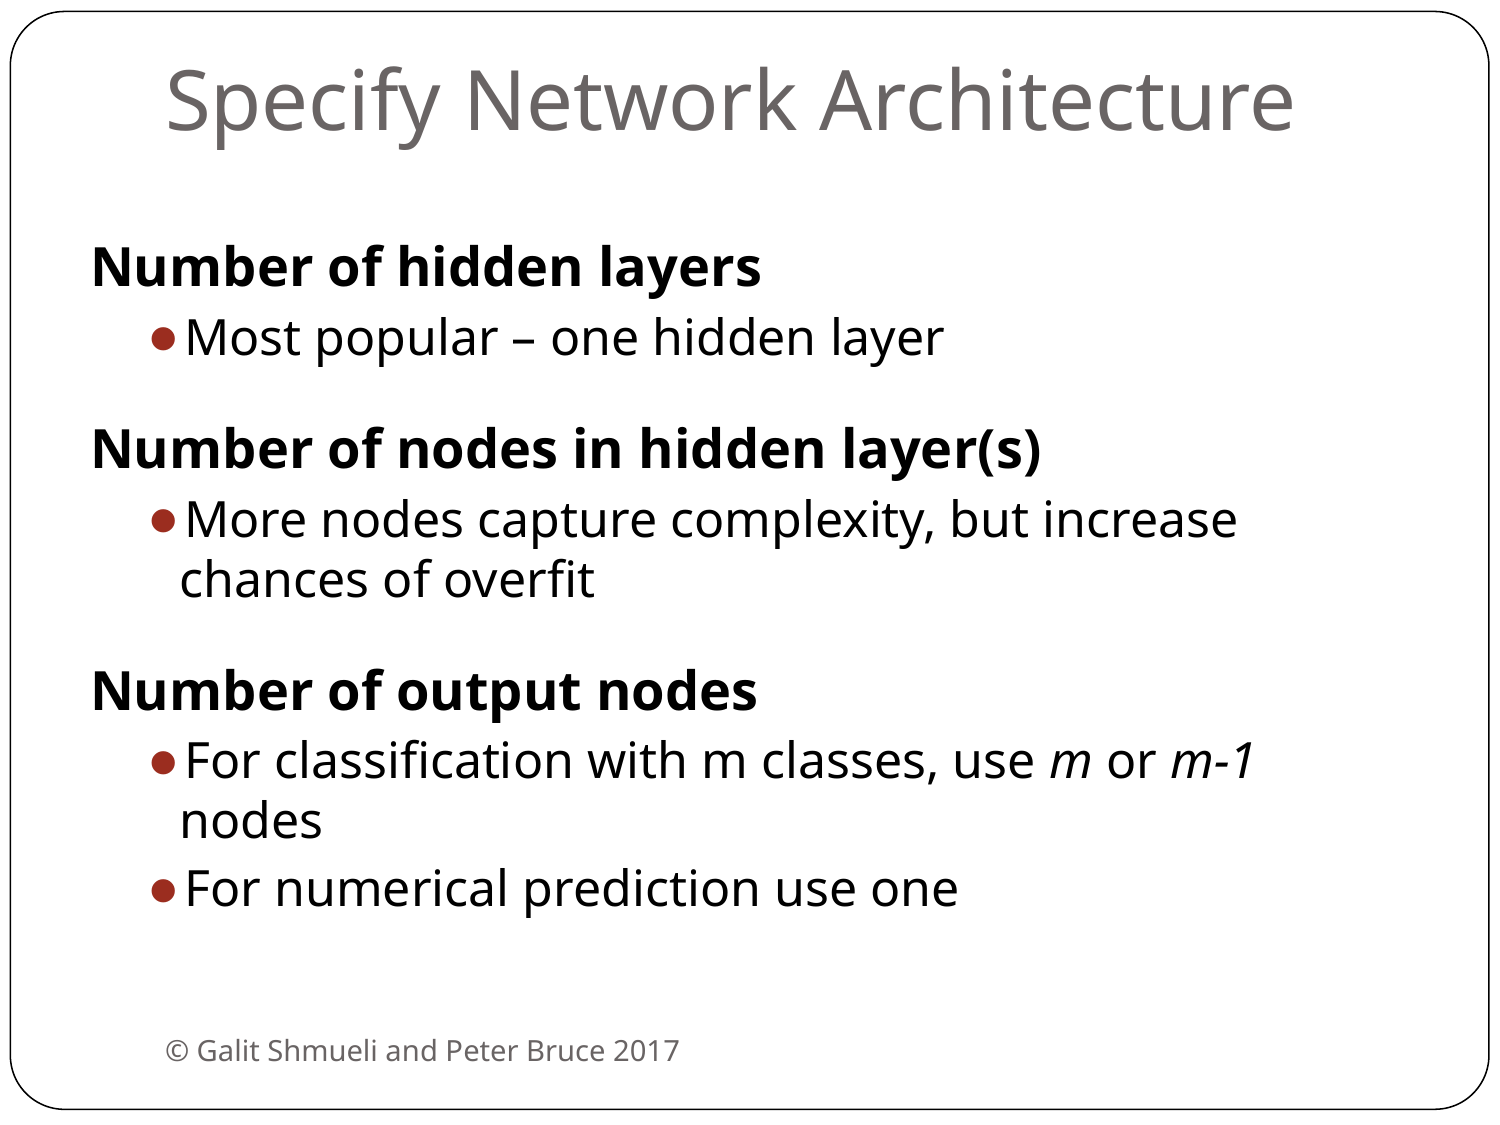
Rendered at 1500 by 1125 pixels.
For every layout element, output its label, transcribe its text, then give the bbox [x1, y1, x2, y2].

title Specify Network Architecture [150, 45, 1425, 163]
list Number of hidden layers Most popular – one hidden layer Number of nodes in hidden layer(s) More nodes capture complexity, but increase chances of overfit Number of output nodes For classification with m classes, use m or m-1 nodes For numerical prediction use one [75, 224, 1350, 975]
footer © Galit Shmueli and Peter Bruce 2017 [150, 1012, 800, 1088]
